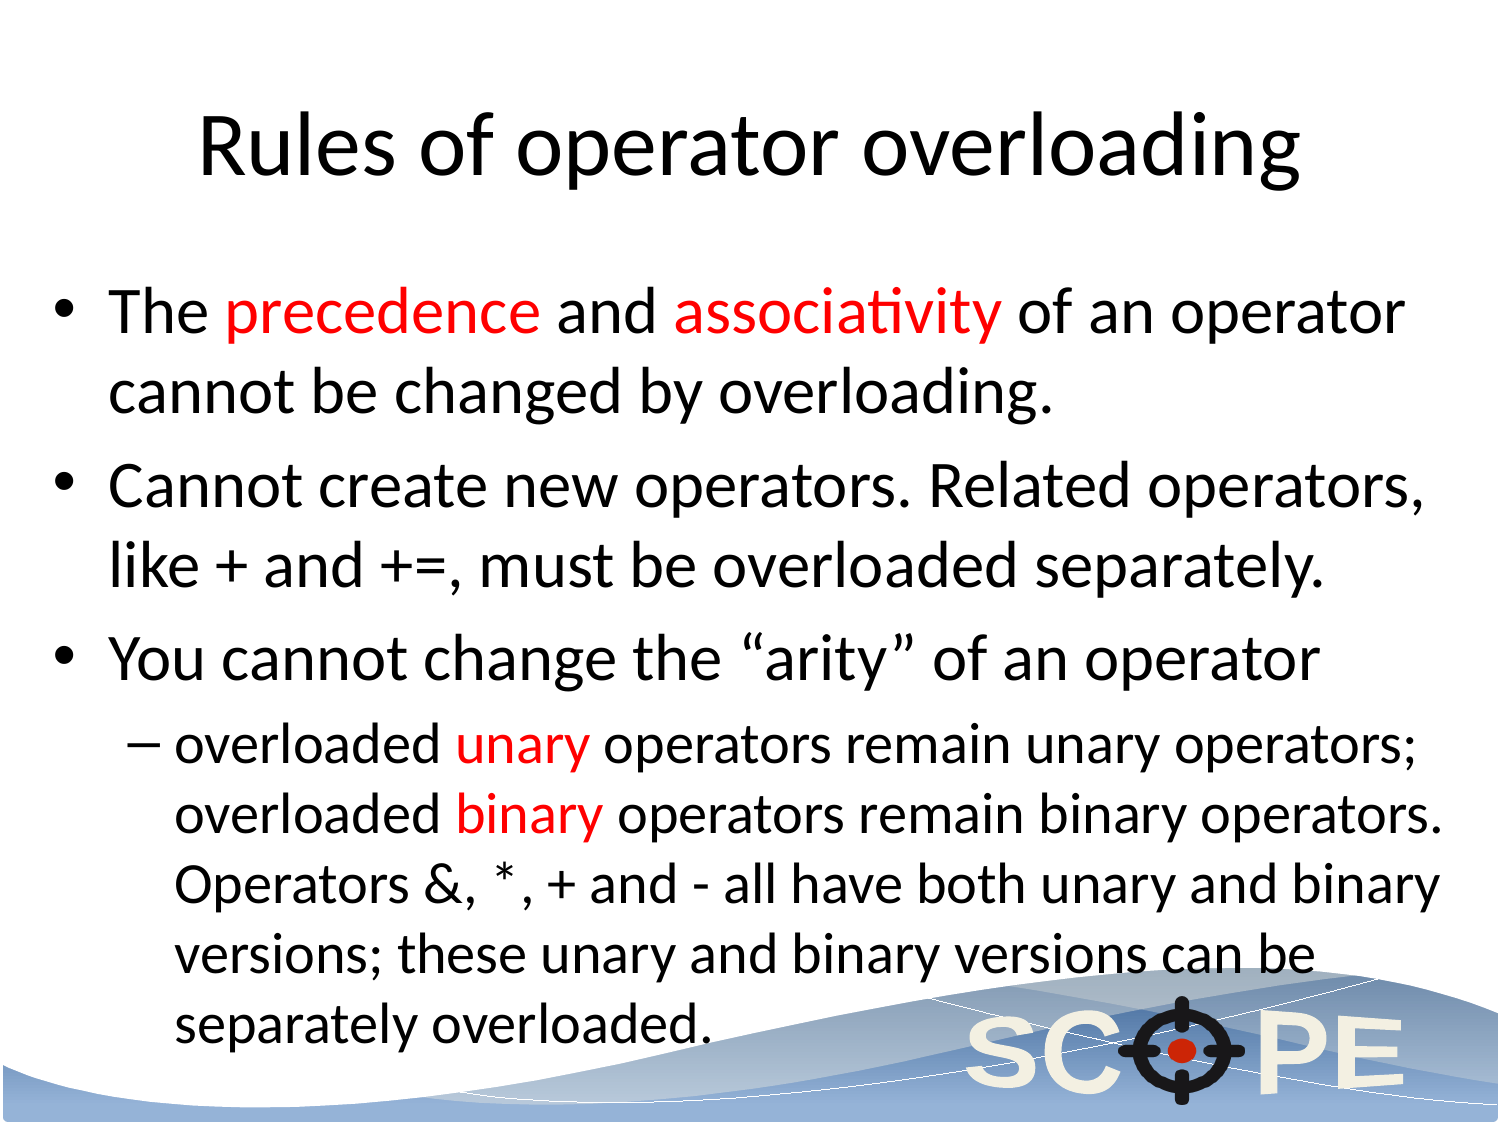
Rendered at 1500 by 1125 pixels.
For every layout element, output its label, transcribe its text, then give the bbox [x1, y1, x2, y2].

picture [1118, 1067, 1245, 1105]
title Rules of operator overloading [75, 45, 1425, 233]
list The precedence and associativity of an operator cannot be changed by overloading. Cannot create new operators. Related operators, like + and +=, must be overloaded separately. You cannot change the “arity” of an operator overloaded unary operators remain unary operators; overloaded binary operators remain binary operators. Operators &, *, + and - all have both unary and binary versions; these unary and binary versions can be separately overloaded. [37, 259, 1463, 1067]
